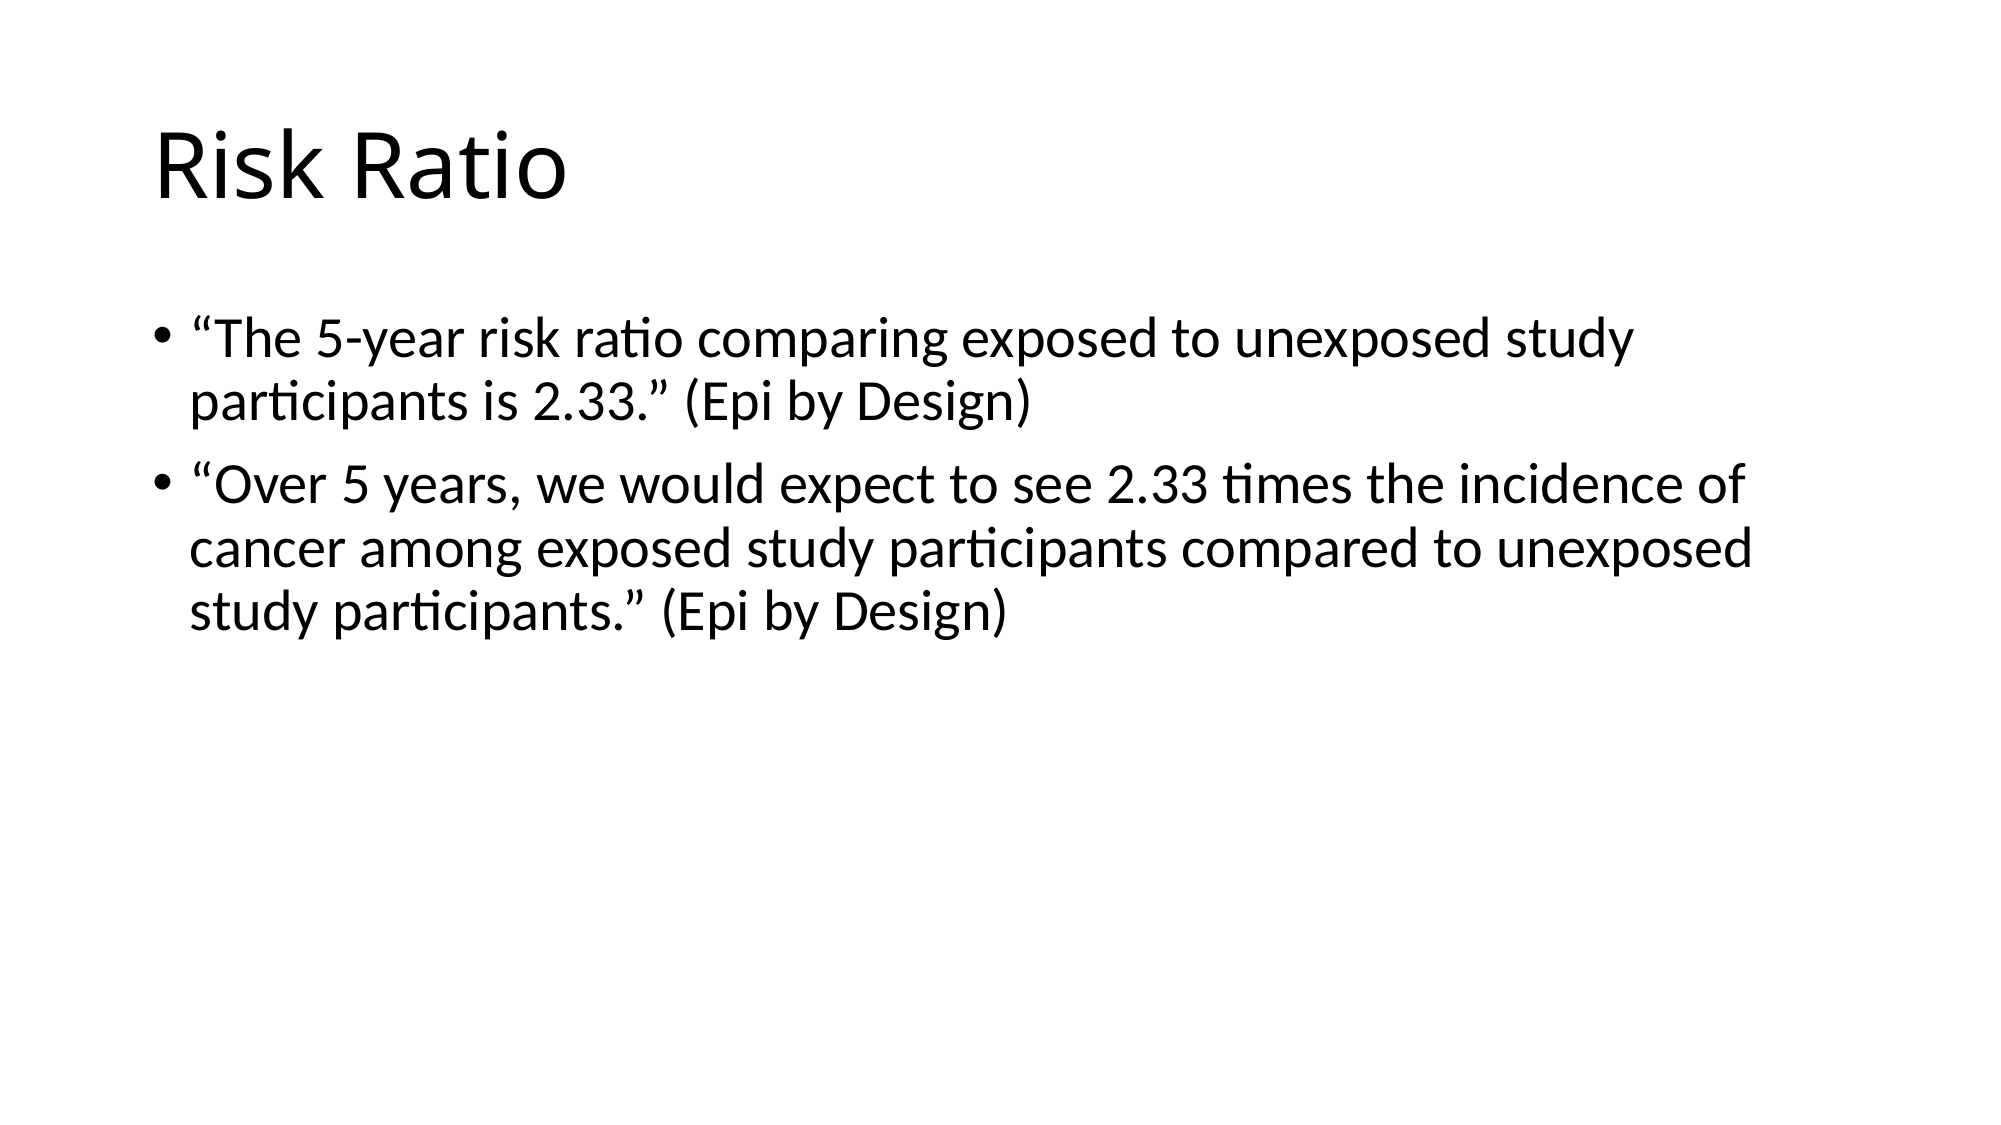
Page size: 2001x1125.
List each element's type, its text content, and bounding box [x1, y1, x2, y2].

title Risk Ratio [137, 59, 1863, 278]
list “The 5-year risk ratio comparing exposed to unexposed study participants is 2.33.” (Epi by Design) “Over 5 years, we would expect to see 2.33 times the incidence of cancer among exposed study participants compared to unexposed study participants.” (Epi by Design) [137, 299, 1863, 1014]
